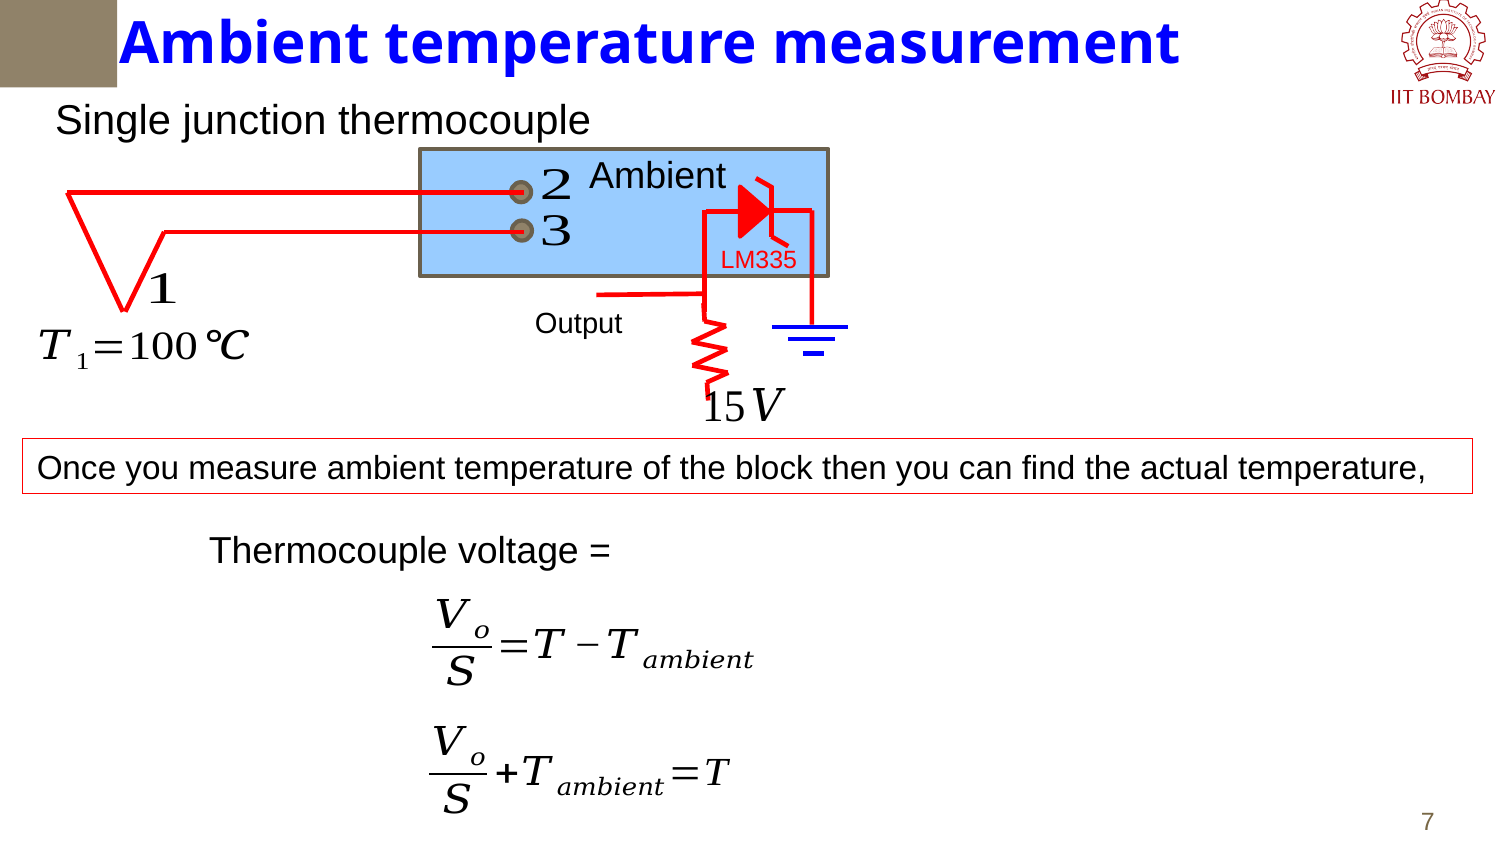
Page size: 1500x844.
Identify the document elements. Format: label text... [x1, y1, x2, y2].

text_box Ambient [574, 143, 742, 203]
text_box Once you measure ambient temperature of the block then you can find the actual temperature, [22, 438, 1473, 494]
picture [1390, 0, 1496, 104]
text_box 7 [1406, 798, 1500, 843]
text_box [705, 177, 813, 283]
text_box [509, 180, 534, 205]
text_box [66, 199, 124, 312]
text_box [124, 231, 165, 312]
text_box Output [520, 297, 638, 347]
text_box Ambient temperature measurement [105, 0, 1197, 83]
text_box [509, 218, 535, 243]
text_box [742, 147, 830, 278]
text_box [418, 147, 700, 278]
text_box [0, 0, 118, 88]
text_box Single junction thermocouple [40, 85, 607, 150]
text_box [660, 333, 759, 370]
